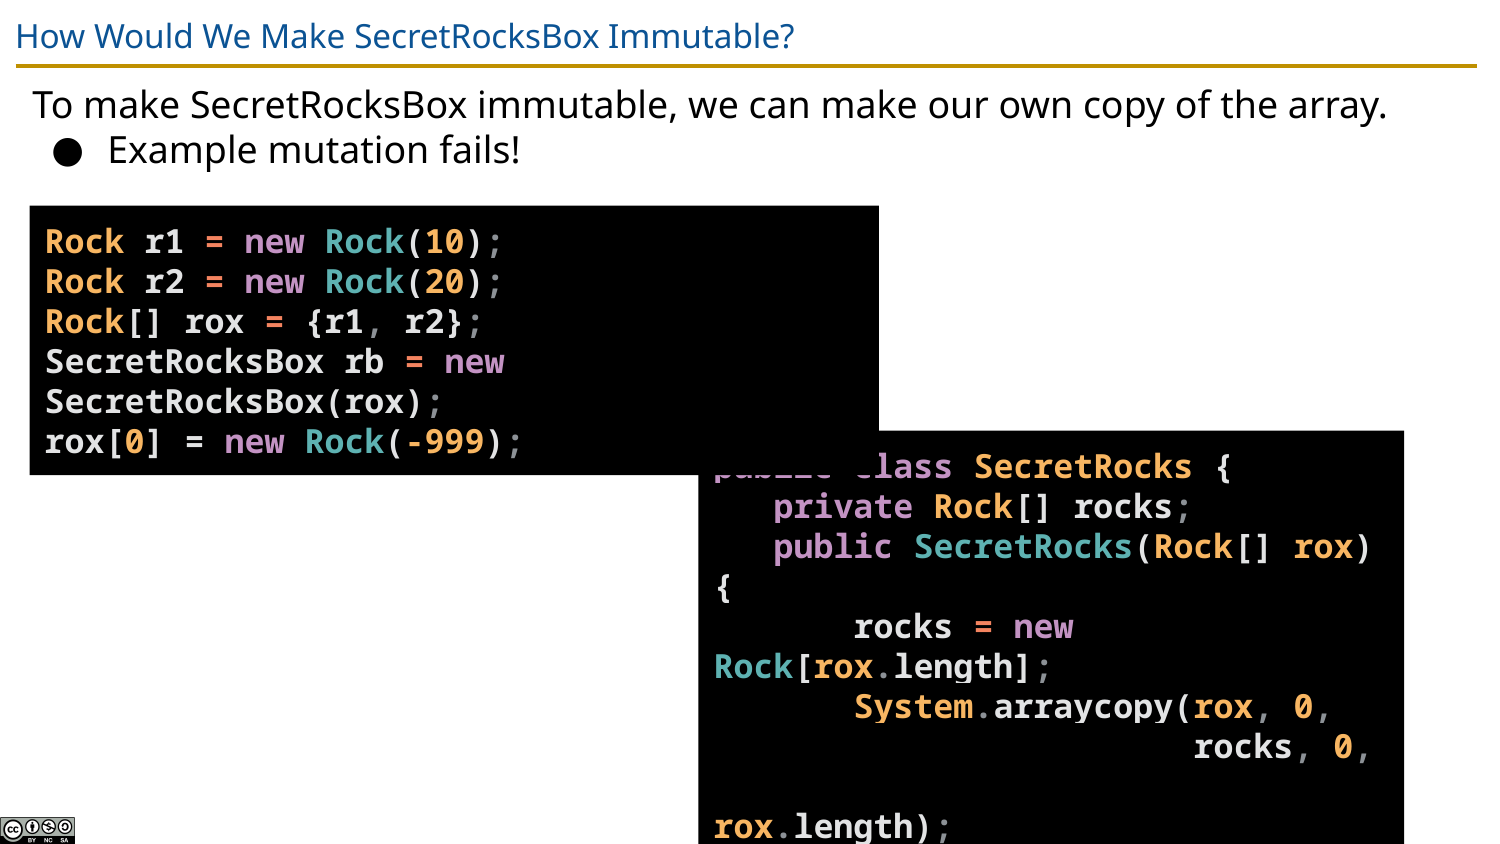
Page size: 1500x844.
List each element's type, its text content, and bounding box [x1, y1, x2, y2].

list To make SecretRocksBox immutable, we can make our own copy of the array. Example mutation fails! [17, 65, 1416, 183]
text_box public class SecretRocks { private Rock[] rocks; public SecretRocks(Rock[] rox) { rocks = new Rock[rox.length]; System.arraycopy(rox, 0, rocks, 0, rox.length); } } [698, 430, 1405, 844]
title How Would We Make SecretRocksBox Immutable? [0, 0, 1398, 65]
text_box Rock r1 = new Rock(10); Rock r2 = new Rock(20); Rock[] rox = {r1, r2}; SecretRocksBox rb = new SecretRocksBox(rox); rox[0] = new Rock(-999); [29, 205, 879, 476]
picture [0, 817, 75, 844]
